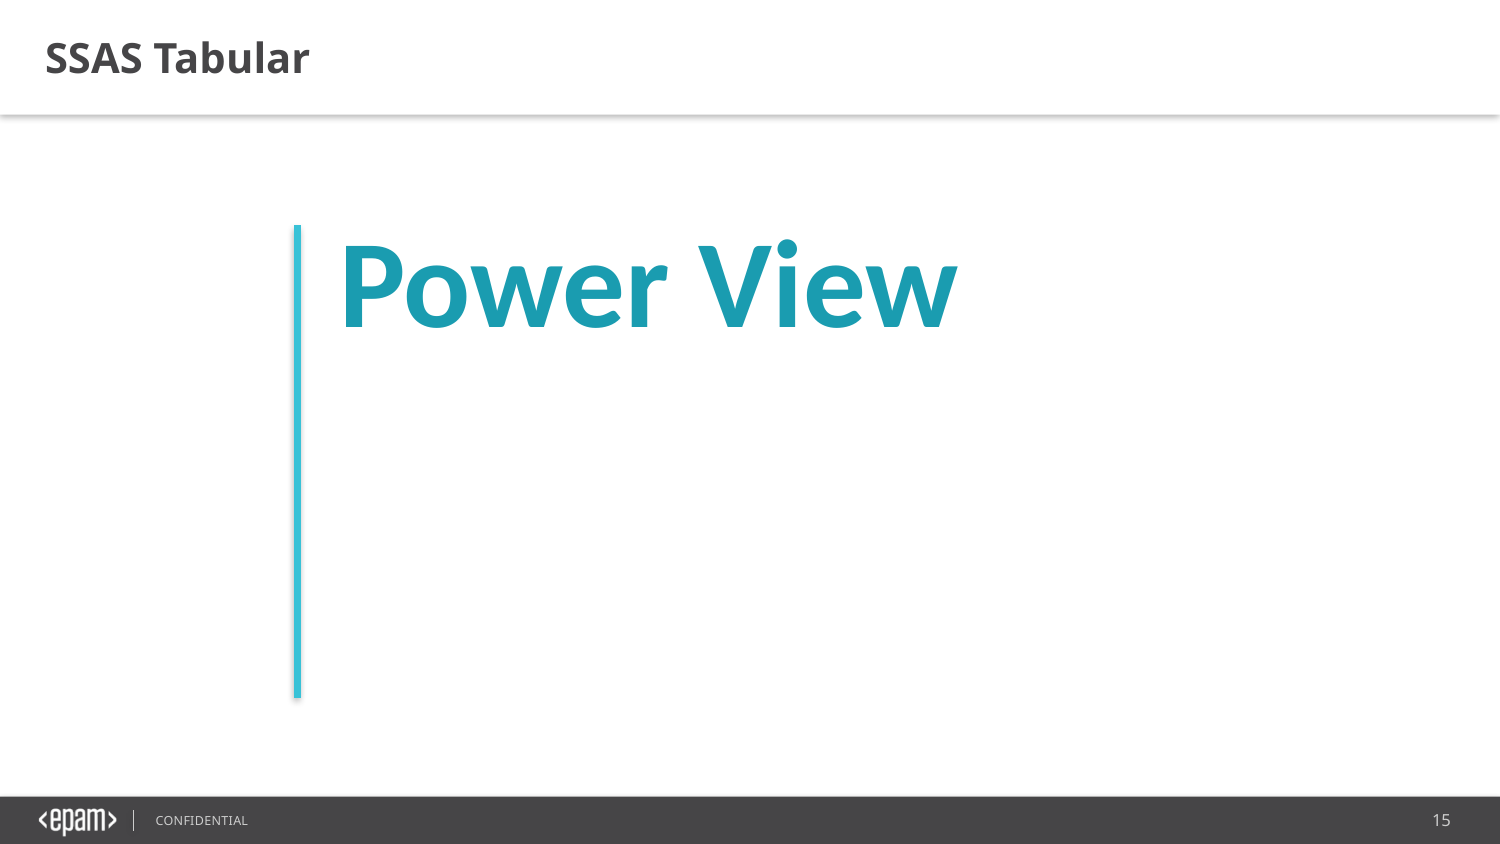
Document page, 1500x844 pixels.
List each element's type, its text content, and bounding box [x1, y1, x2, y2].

list SSAS Tabular [0, 0, 1500, 115]
picture [38, 808, 117, 837]
text_box Power View [324, 195, 1443, 360]
